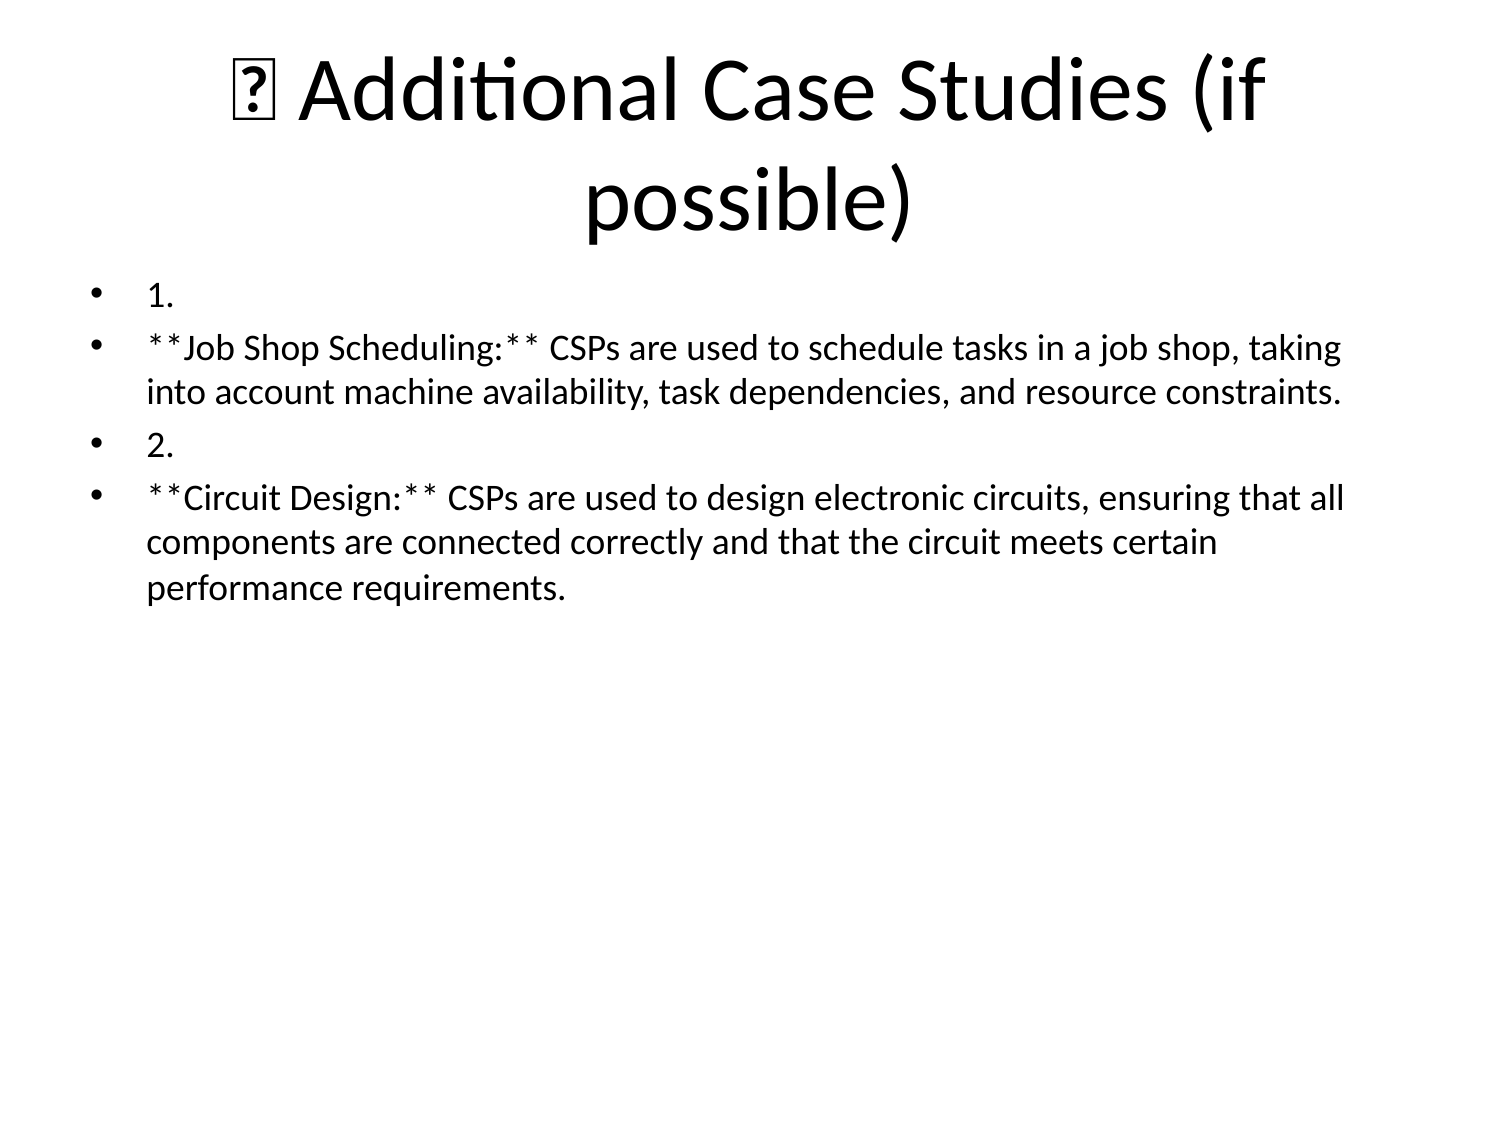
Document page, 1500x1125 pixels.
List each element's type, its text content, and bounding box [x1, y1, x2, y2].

title 📖 Additional Case Studies (if possible) [75, 45, 1425, 233]
list 1. **Job Shop Scheduling:** CSPs are used to schedule tasks in a job shop, taking into account machine availability, task dependencies, and resource constraints. 2. **Circuit Design:** CSPs are used to design electronic circuits, ensuring that all components are connected correctly and that the circuit meets certain performance requirements. [75, 262, 1425, 1005]
